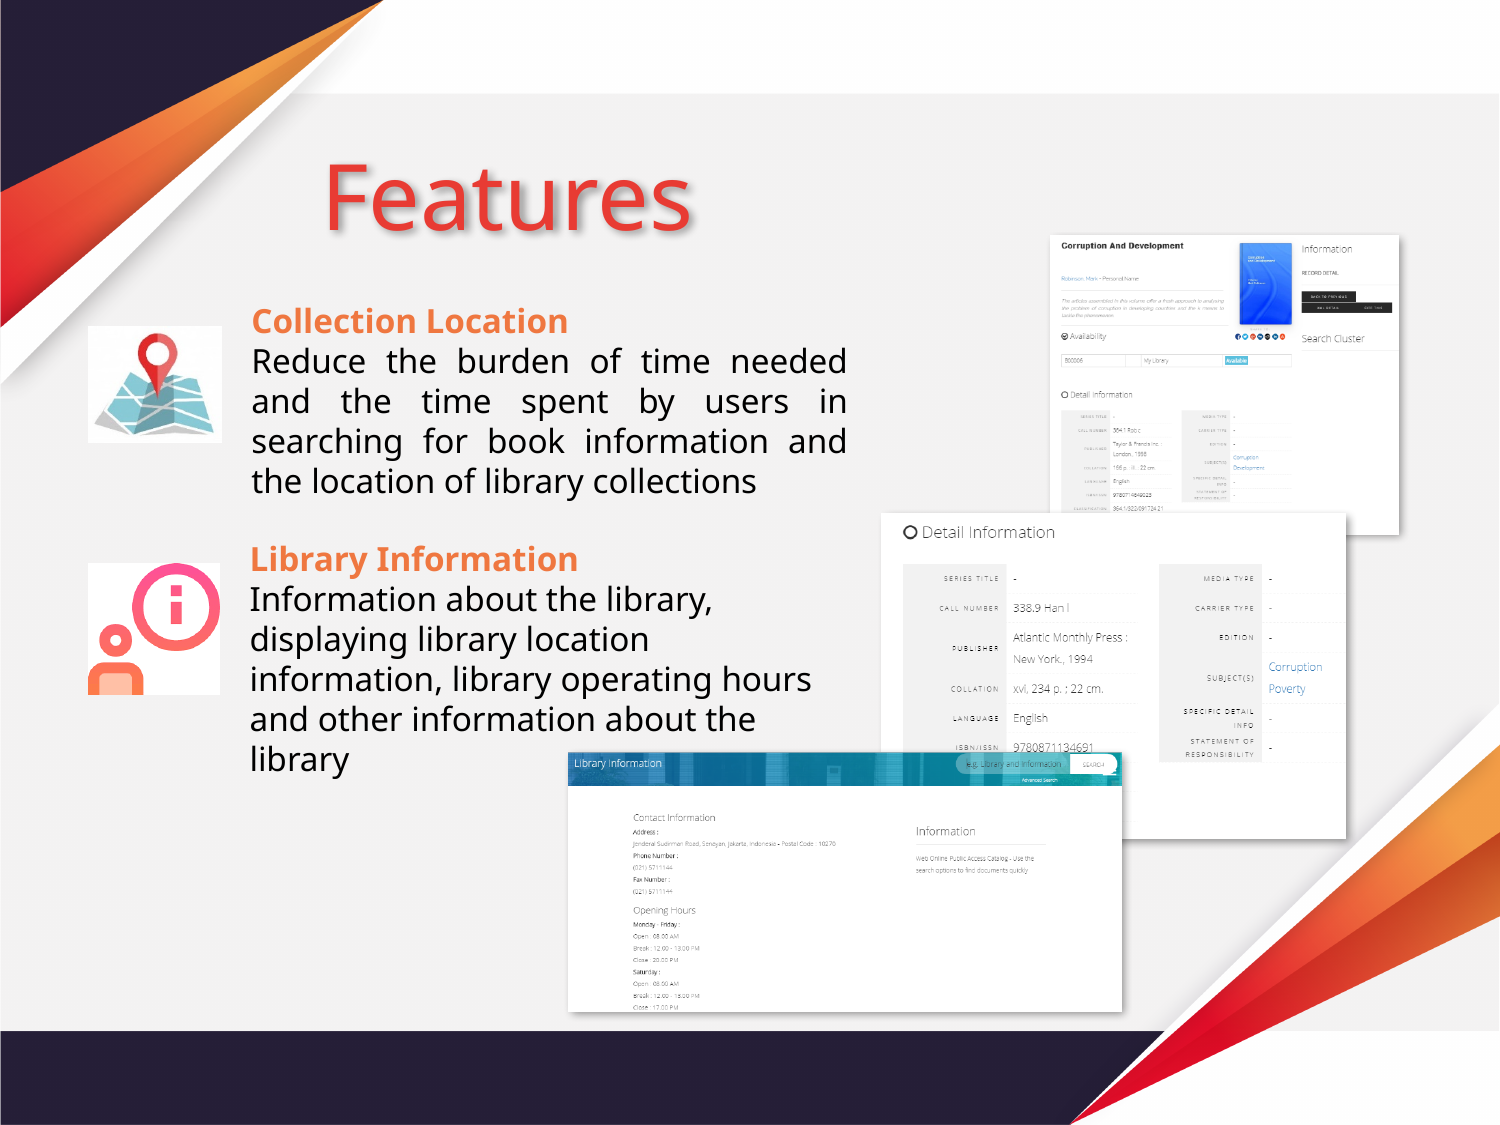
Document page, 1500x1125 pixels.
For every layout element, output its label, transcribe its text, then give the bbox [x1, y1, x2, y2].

text_box Collection Location Reduce the burden of time needed and the time spent by users in searching for book information and the location of library collections [236, 292, 864, 667]
picture [0, 0, 1500, 1125]
text_box Features [306, 91, 1500, 310]
picture [813, 752, 826, 763]
text_box Library Information Information about the library, displaying library location information, library operating hours and other information about the library [234, 530, 862, 865]
